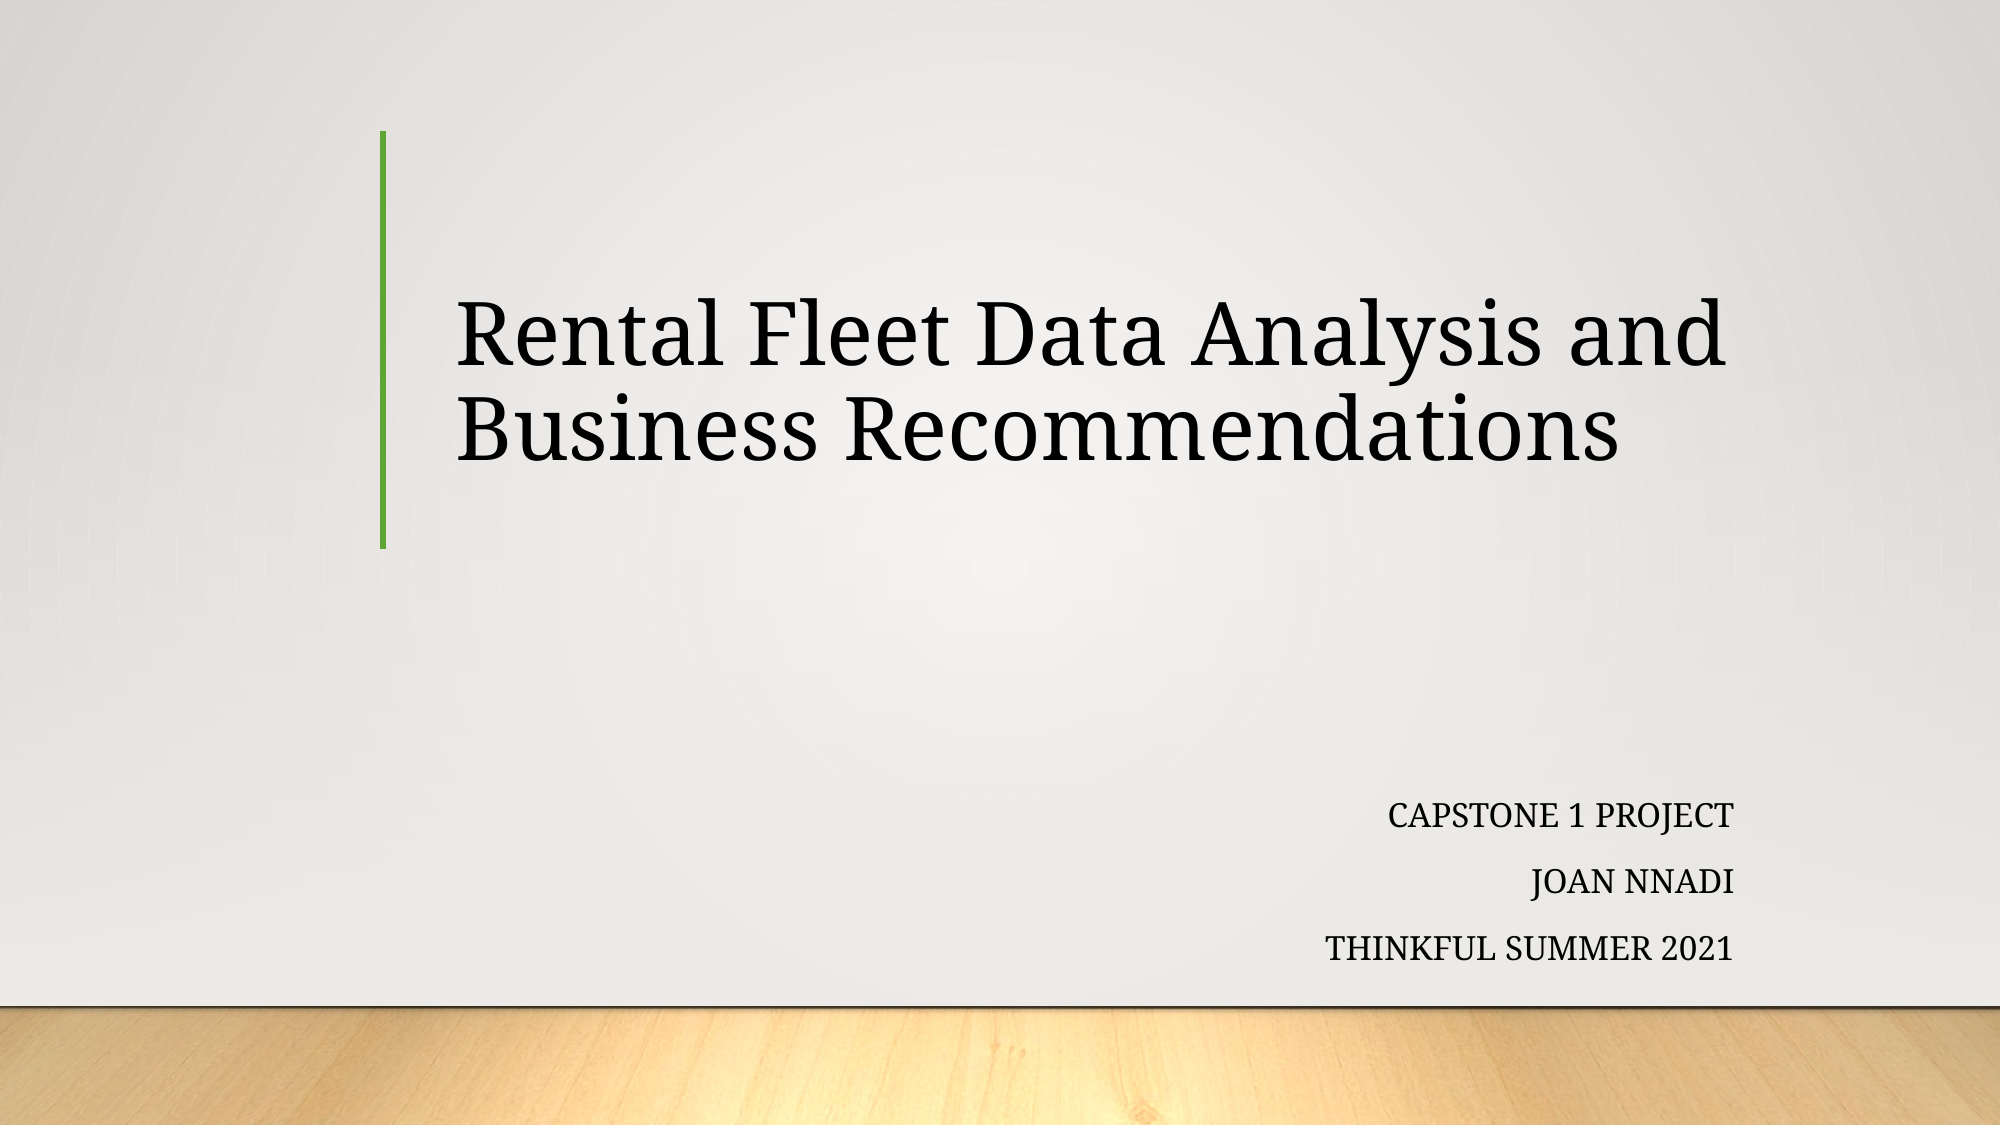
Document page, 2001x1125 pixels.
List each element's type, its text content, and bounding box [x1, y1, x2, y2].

title Rental Fleet Data Analysis and Business Recommendations [440, 184, 1750, 480]
picture [0, 1006, 2000, 1125]
subtitle Capstone 1 Project Joan Nnadi Thinkful Summer 2021 [249, 645, 1750, 983]
